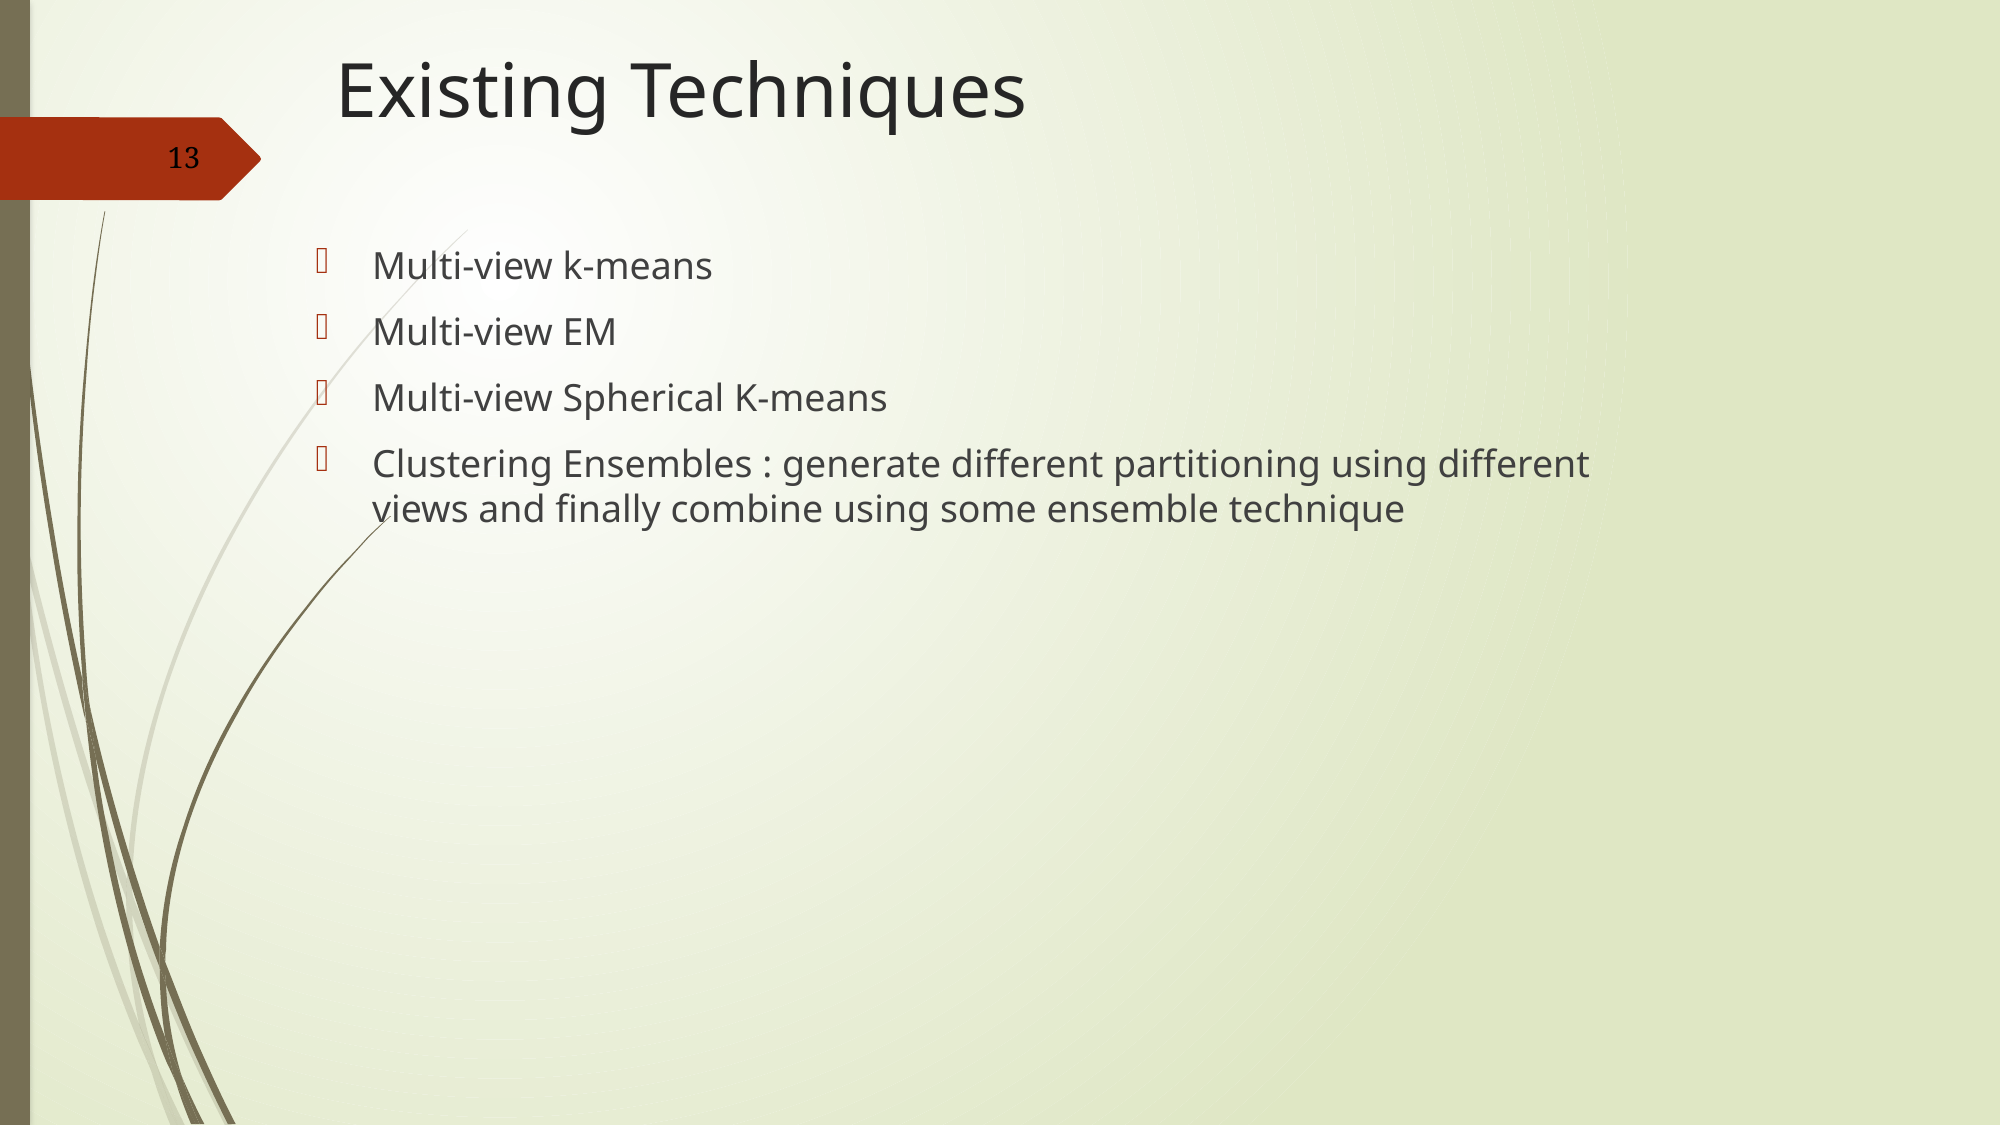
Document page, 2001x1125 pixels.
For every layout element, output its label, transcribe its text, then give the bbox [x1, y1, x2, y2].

title Existing Techniques [320, 35, 1671, 160]
slide_number 13 [87, 129, 216, 190]
list Multi-view k-means Multi-view EM Multi-view Spherical K-means Clustering Ensembles : generate different partitioning using different views and finally combine using some ensemble technique [300, 234, 1679, 1034]
